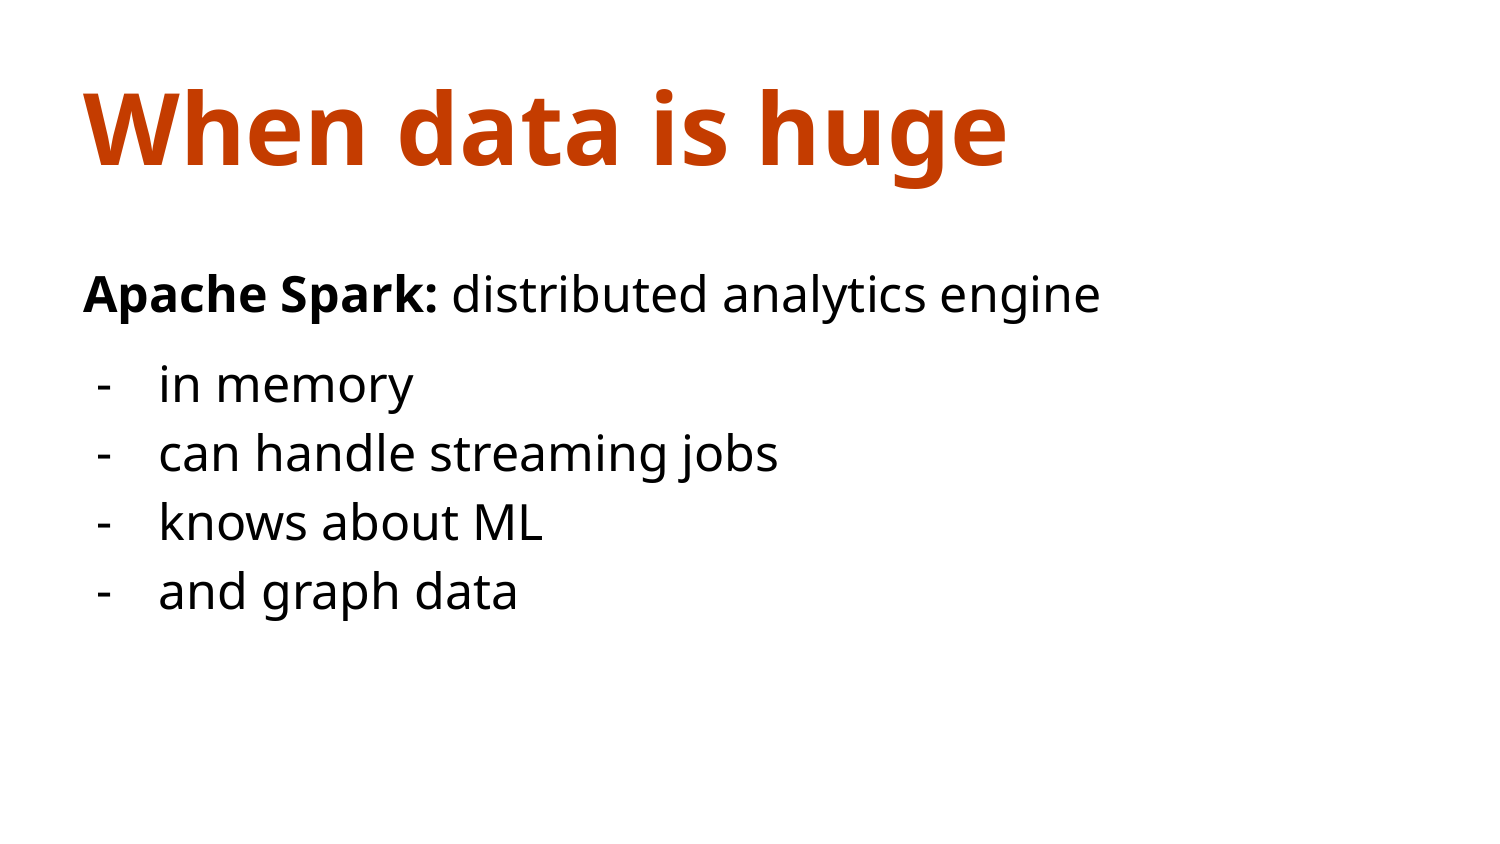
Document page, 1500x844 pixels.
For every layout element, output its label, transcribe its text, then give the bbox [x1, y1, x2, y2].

text_box [68, 363, 1430, 485]
text_box When data is huge [68, 50, 1457, 273]
text_box Apache Spark: distributed analytics engine in memory can handle streaming jobs knows about ML and graph data [68, 238, 1430, 360]
